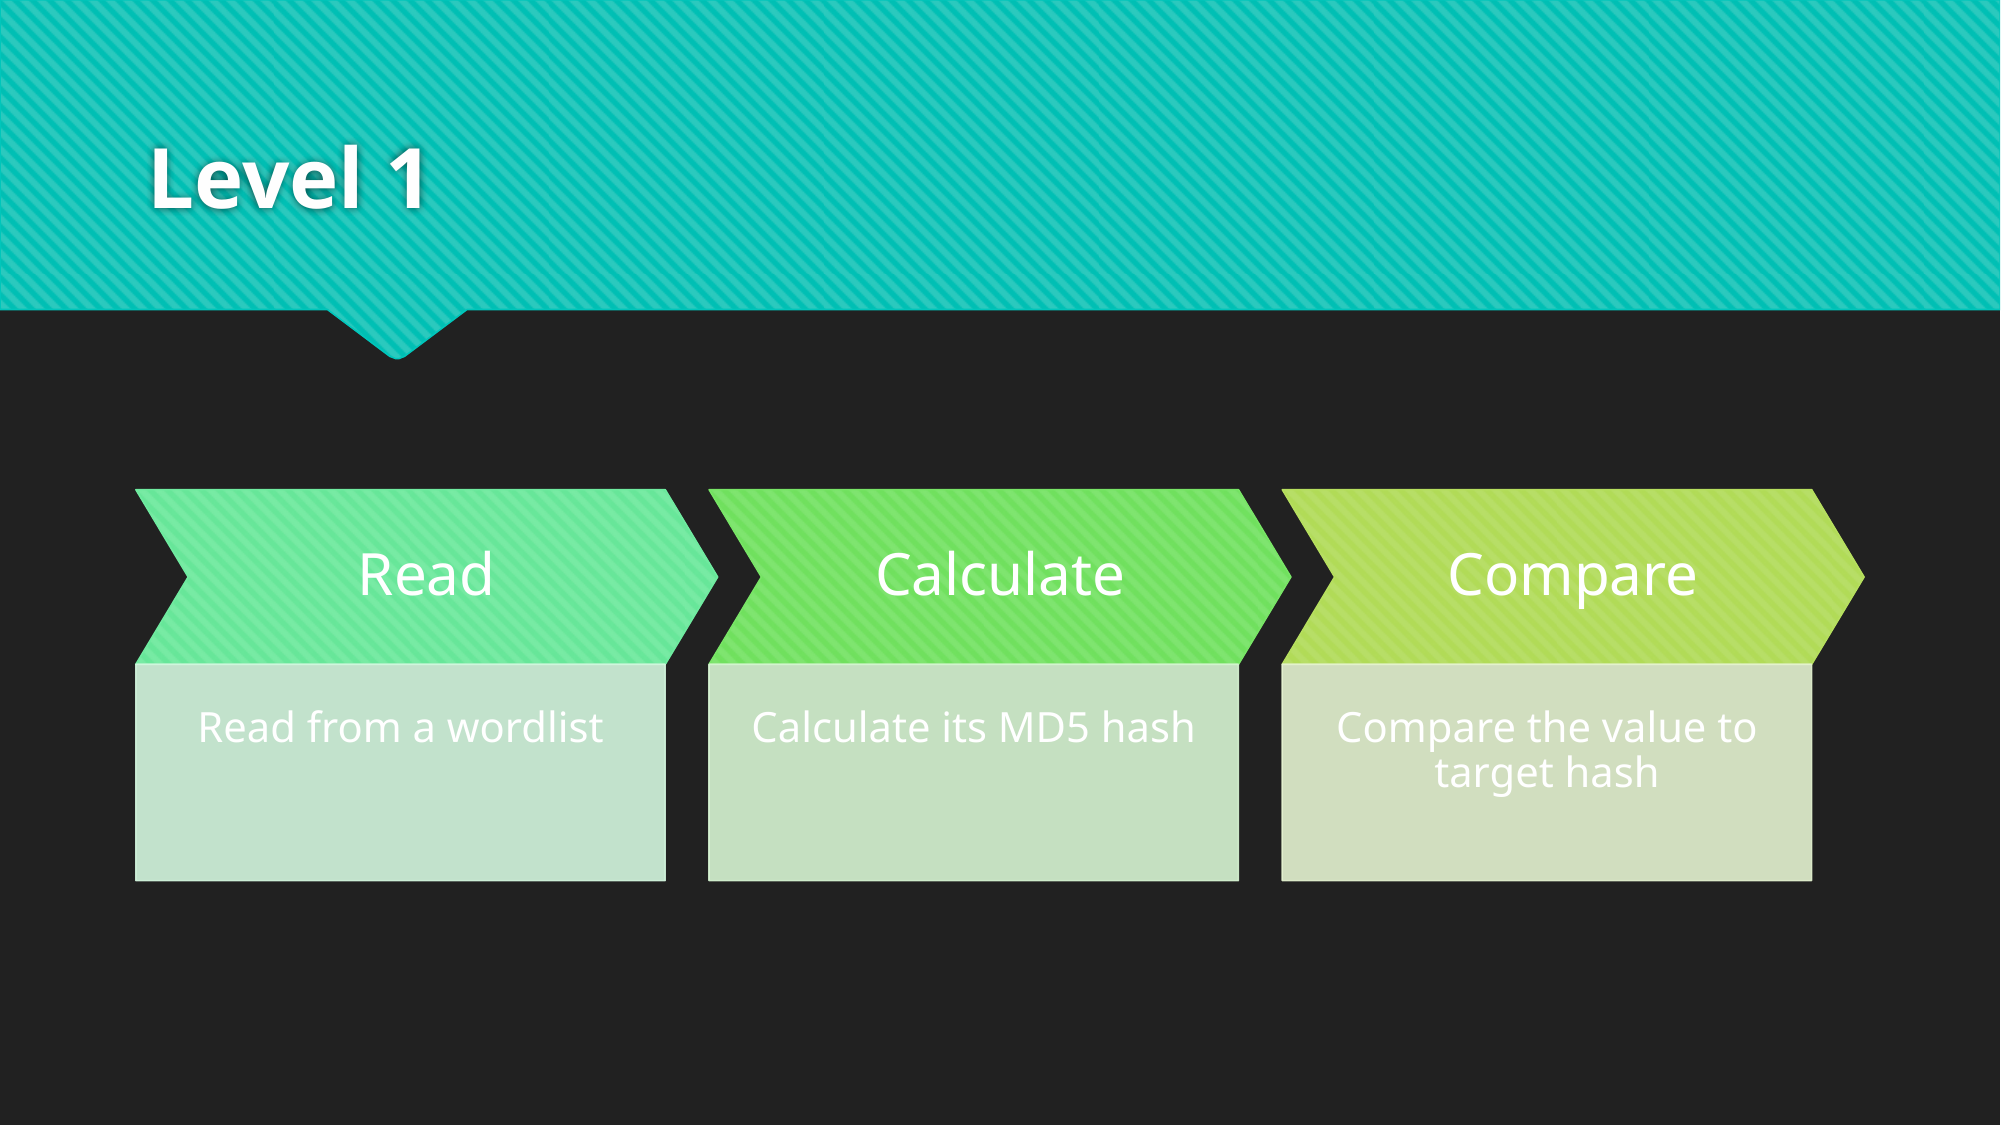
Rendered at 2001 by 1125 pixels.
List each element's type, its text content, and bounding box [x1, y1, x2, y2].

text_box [134, 408, 1866, 962]
title Level 1 [132, 73, 1868, 233]
